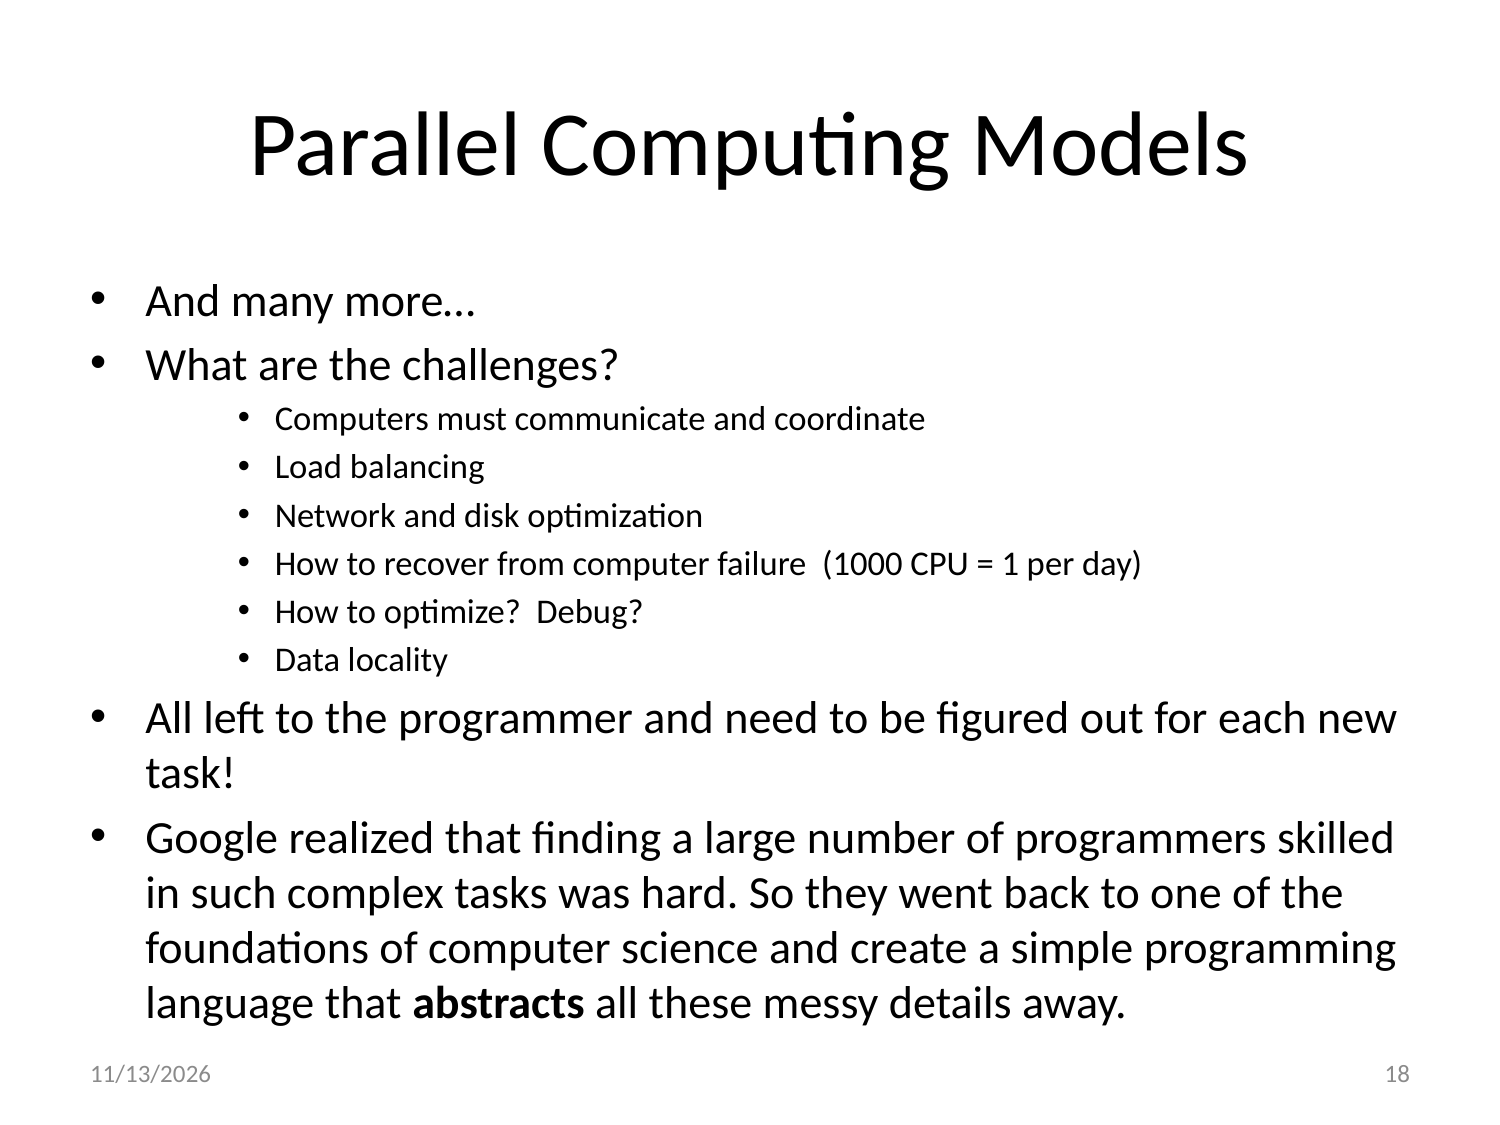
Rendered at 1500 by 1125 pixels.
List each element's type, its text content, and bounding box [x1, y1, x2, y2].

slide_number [75, 1042, 425, 1103]
slide_number 18 [1074, 1042, 1425, 1103]
list And many more… What are the challenges? Computers must communicate and coordinate Load balancing Network and disk optimization How to recover from computer failure (1000 CPU = 1 per day) How to optimize? Debug? Data locality All left to the programmer and need to be figured out for each new task! Google realized that finding a large number of programmers skilled in such complex tasks was hard. So they went back to one of the foundations of computer science and create a simple programming language that abstracts all these messy details away. [75, 262, 1425, 1043]
title Parallel Computing Models [75, 45, 1425, 233]
